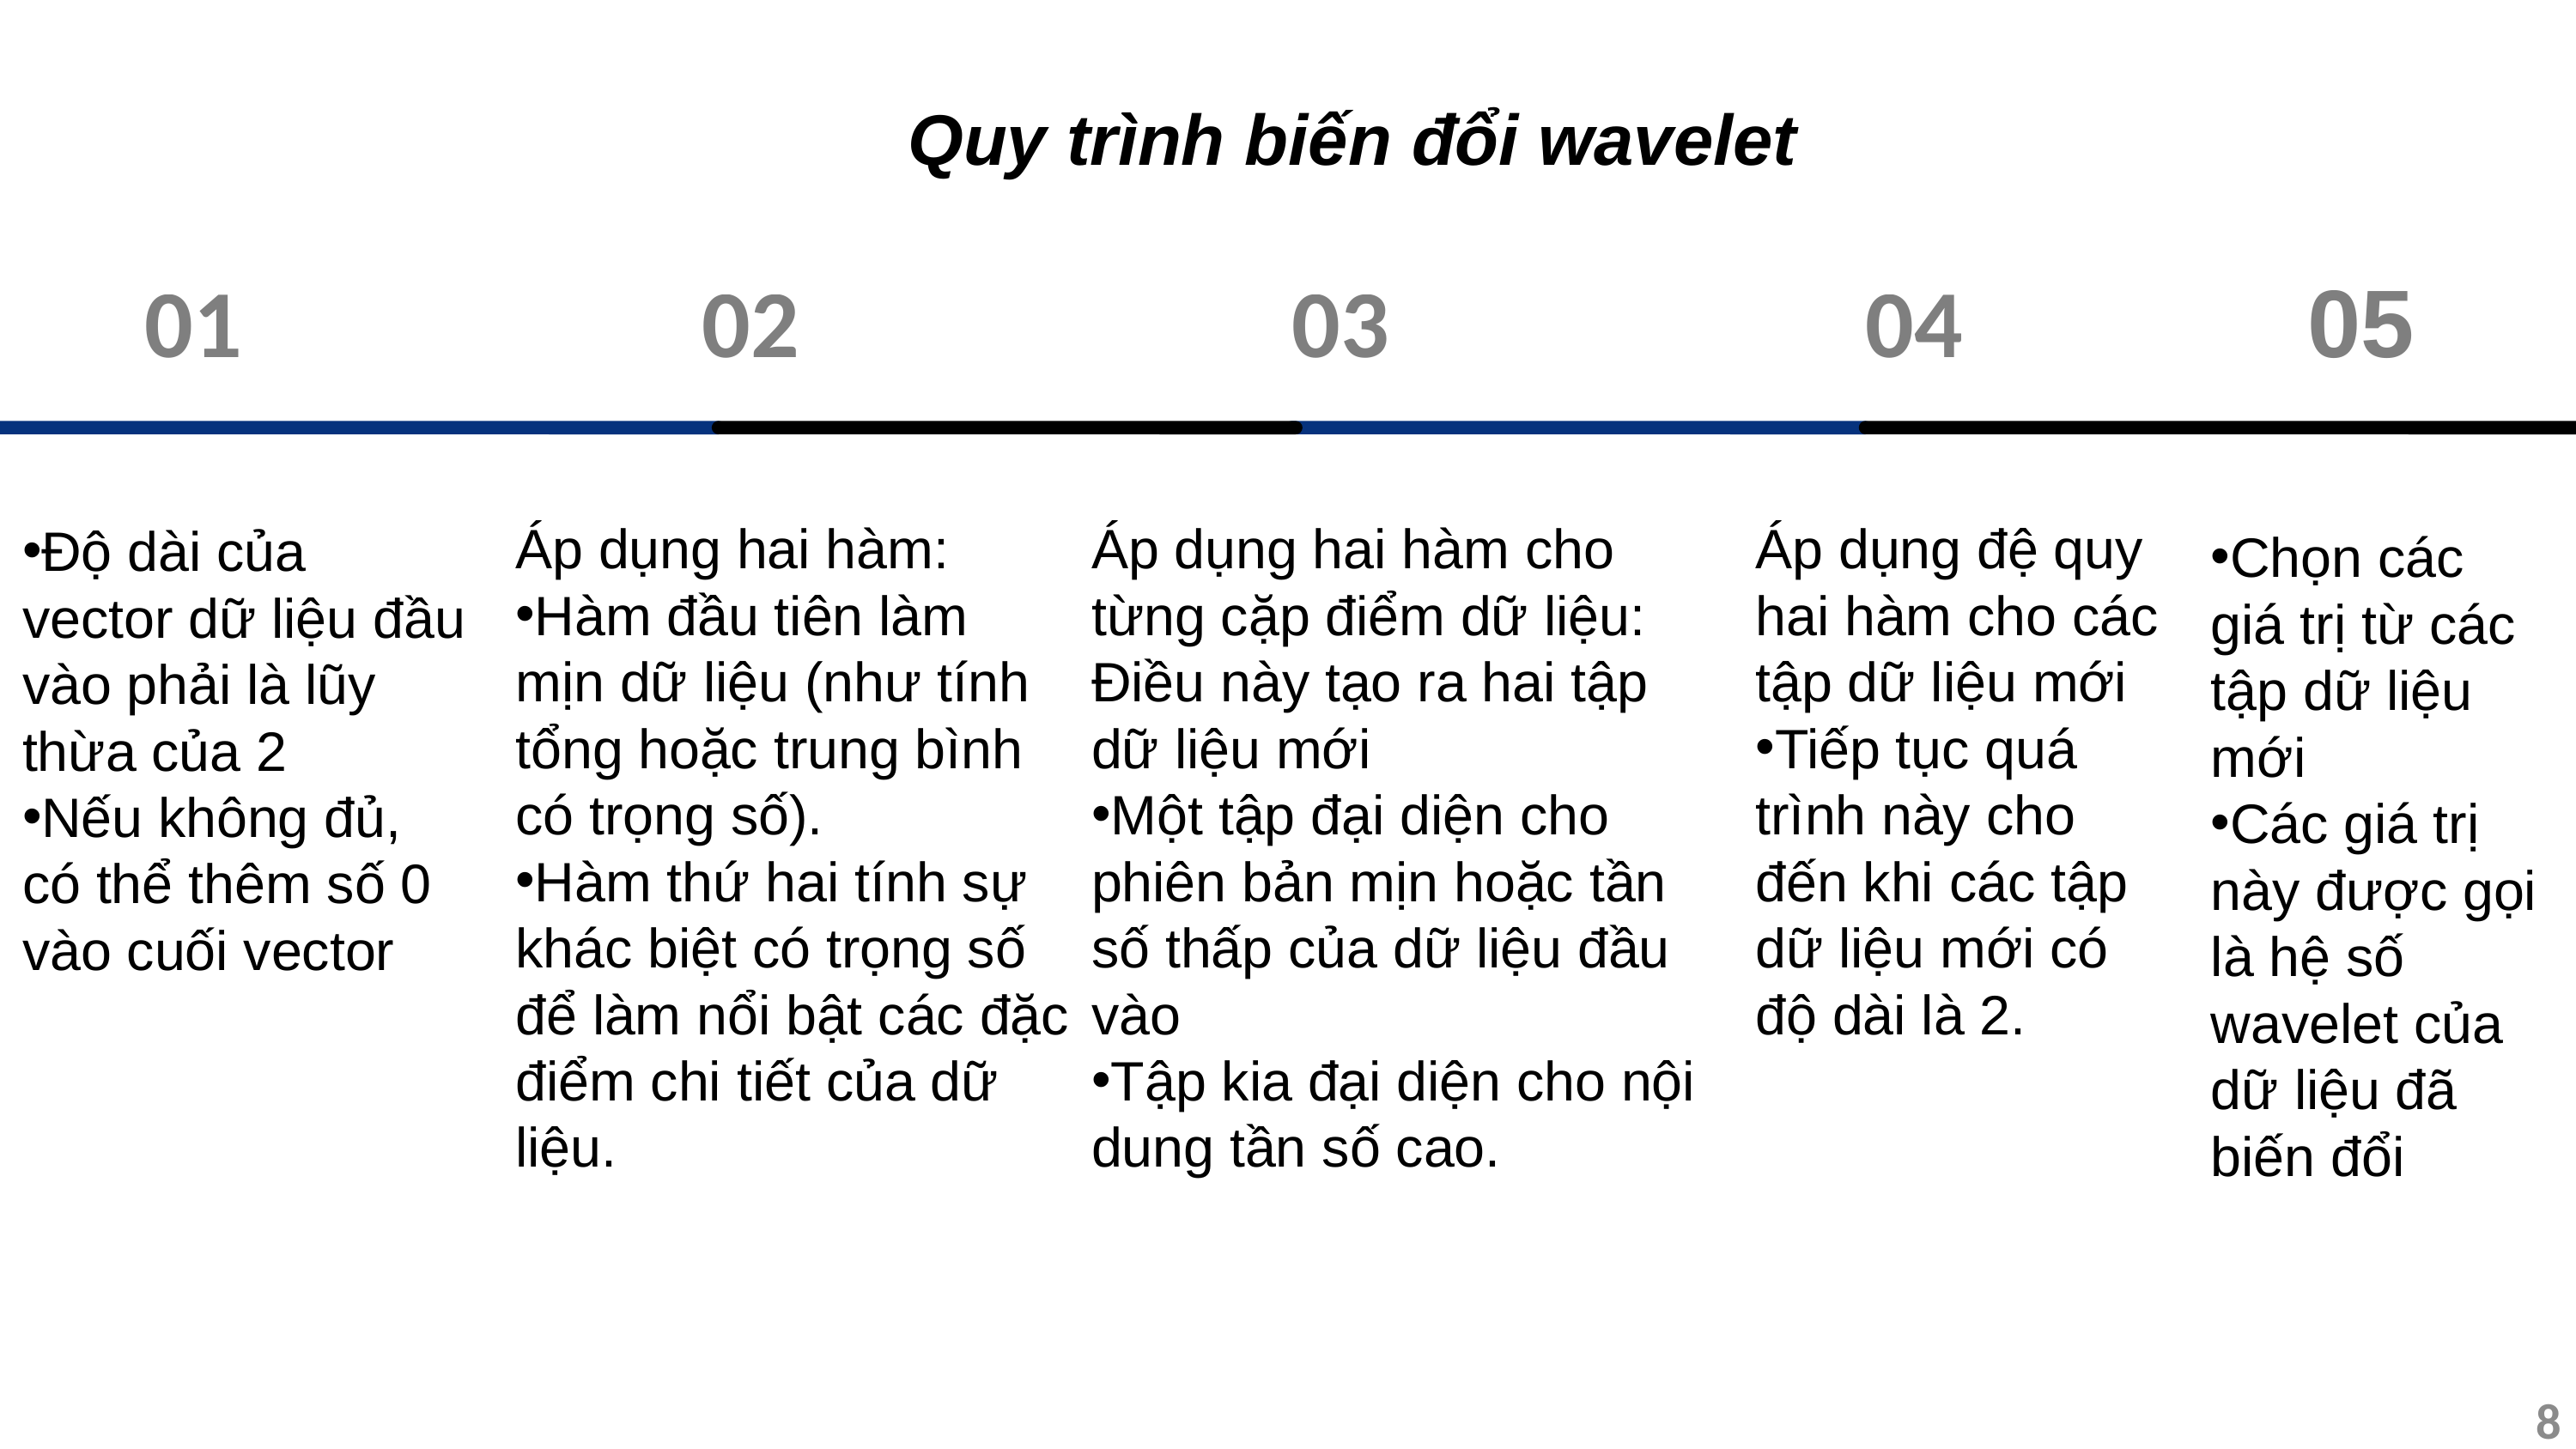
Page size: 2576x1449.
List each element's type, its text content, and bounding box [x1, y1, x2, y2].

text_box Độ dài của vector dữ liệu đầu vào phải là lũy thừa của 2 Nếu không đủ, có thể thêm số 0 vào cuối vector [21, 516, 466, 982]
text_box 02 [702, 242, 1363, 378]
text_box Áp dụng hai hàm: Hàm đầu tiên làm mịn dữ liệu (như tính tổng hoặc trung bình có trọng số). Hàm thứ hai tính sự khác biệt có trọng số để làm nổi bật các đặc điểm chi tiết của dữ liệu. [515, 513, 1072, 1179]
text_box 04 [1865, 242, 2307, 378]
text_box Chọn các giá trị từ các tập dữ liệu mới Các giá trị này được gọi là hệ số wavelet của dữ liệu đã biến đổi [2198, 516, 2554, 1194]
text_box 03 [1363, 242, 1865, 378]
text_box Áp dụng hai hàm cho từng cặp điểm dữ liệu: Điều này tạo ra hai tập dữ liệu mới Một tập đại diện cho phiên bản mịn hoặc tần số thấp của dữ liệu đầu vào Tập kia đại diện cho nội dung tần số cao. [1091, 513, 1710, 1179]
text_box 01 [144, 242, 702, 378]
text_box 8 [2274, 1392, 2575, 1445]
text_box Áp dụng đệ quy hai hàm cho các tập dữ liệu mới Tiếp tục quá trình này cho đến khi các tập dữ liệu mới có độ dài là 2. [1755, 513, 2174, 1046]
text_box Quy trình biến đổi wavelet [714, 88, 2011, 187]
text_box 05 [2307, 242, 2576, 378]
